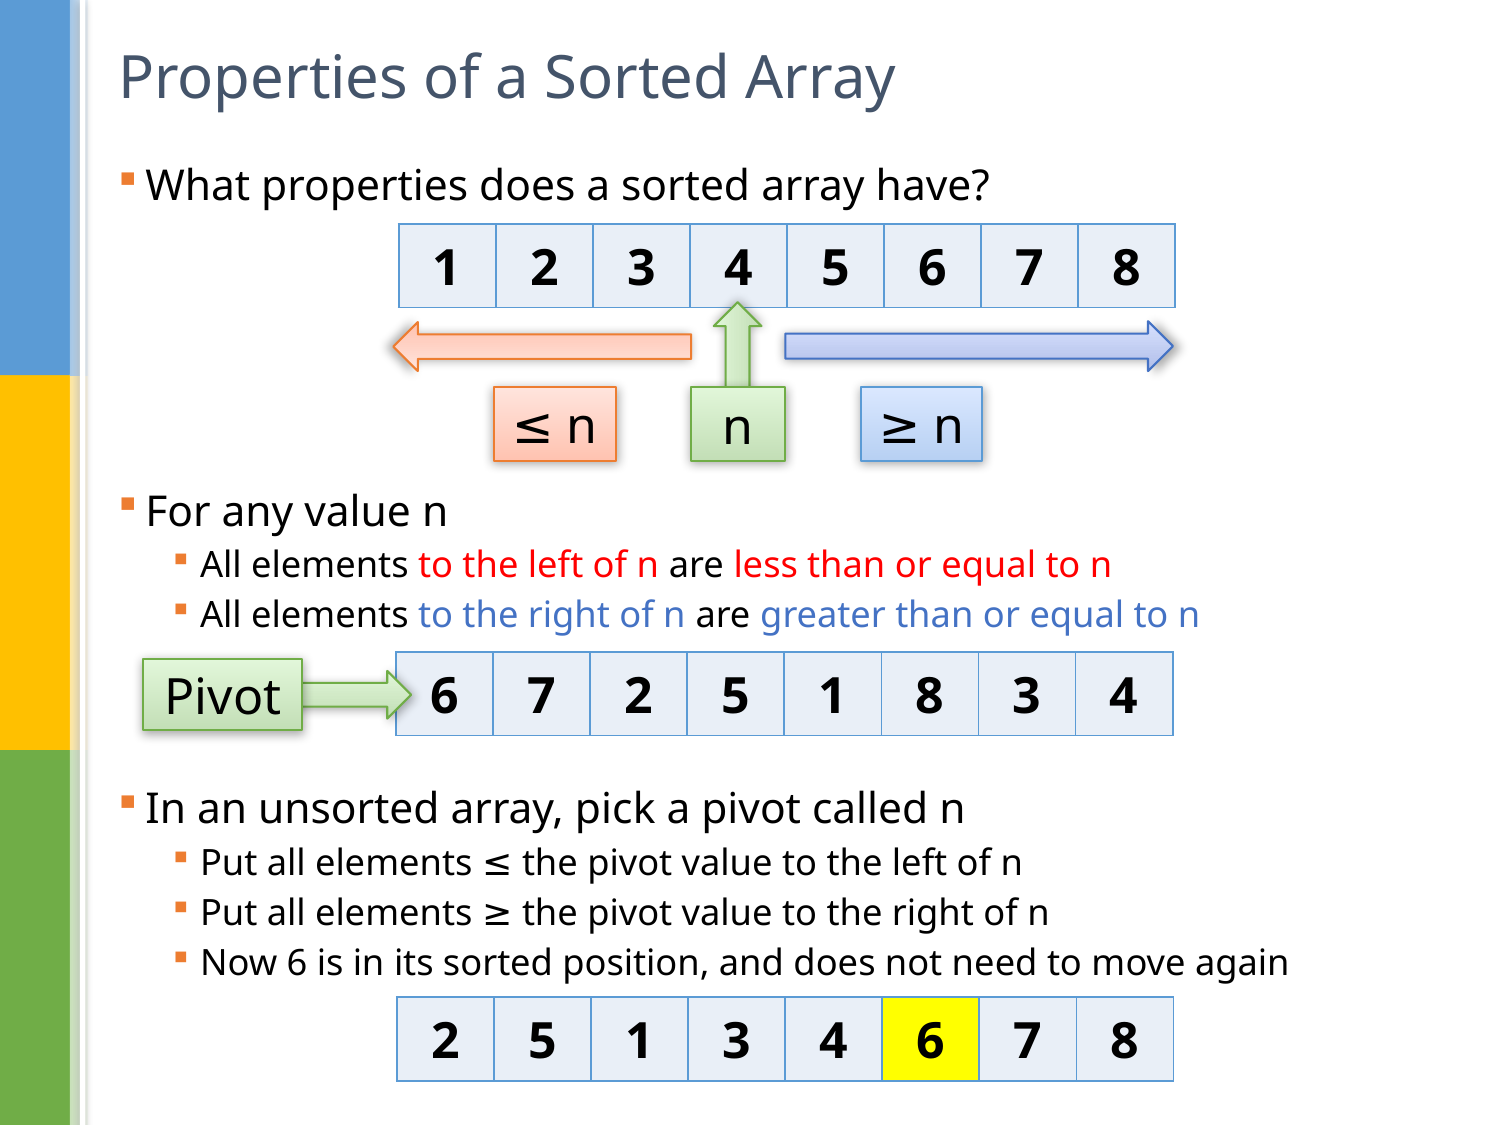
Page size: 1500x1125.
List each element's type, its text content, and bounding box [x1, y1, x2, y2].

table_header 5 [495, 998, 590, 1080]
text_box n [690, 386, 786, 462]
text_box [392, 321, 693, 373]
table_header 4 [1076, 653, 1172, 735]
text_box Pivot [142, 658, 303, 731]
table_header 1 [785, 653, 881, 735]
table_header 3 [594, 225, 689, 307]
table_header 5 [688, 653, 783, 735]
table_header 4 [786, 998, 881, 1080]
table_header 7 [980, 998, 1076, 1080]
table_header 7 [982, 225, 1077, 307]
table_header 1 [400, 225, 495, 307]
table_header 5 [788, 225, 883, 307]
text_box ≤ n [493, 386, 617, 462]
table_header 6 [885, 225, 980, 307]
table_header 3 [979, 653, 1075, 735]
table_header 1 [592, 998, 687, 1080]
table_header 8 [1077, 998, 1173, 1080]
table_header 3 [689, 998, 784, 1080]
title Properties of a Sorted Array [103, 31, 1444, 119]
text_box [784, 320, 1174, 373]
list What properties does a sorted array have? For any value n All elements to the left of n are less than or equal to n All elements to the right of n are greater than or equal to n In an unsorted array, pick a pivot called n Put all elements ≤ the pivot value to the left of n Put all elements ≥ the pivot value to the right of n Now 6 is in its sorted position, and does not need to move again [103, 156, 1397, 998]
table_header 6 [883, 998, 978, 1080]
table_header 2 [591, 653, 686, 735]
text_box ≥ n [860, 386, 983, 462]
table_header 6 [397, 653, 492, 735]
text_box [311, 669, 412, 720]
table_header 7 [494, 653, 589, 735]
table_header 2 [497, 225, 592, 307]
table_header 4 [691, 225, 786, 307]
table_header 8 [1079, 225, 1174, 307]
text_box [712, 301, 763, 381]
table_header 2 [398, 998, 493, 1080]
table_header 8 [882, 653, 978, 735]
